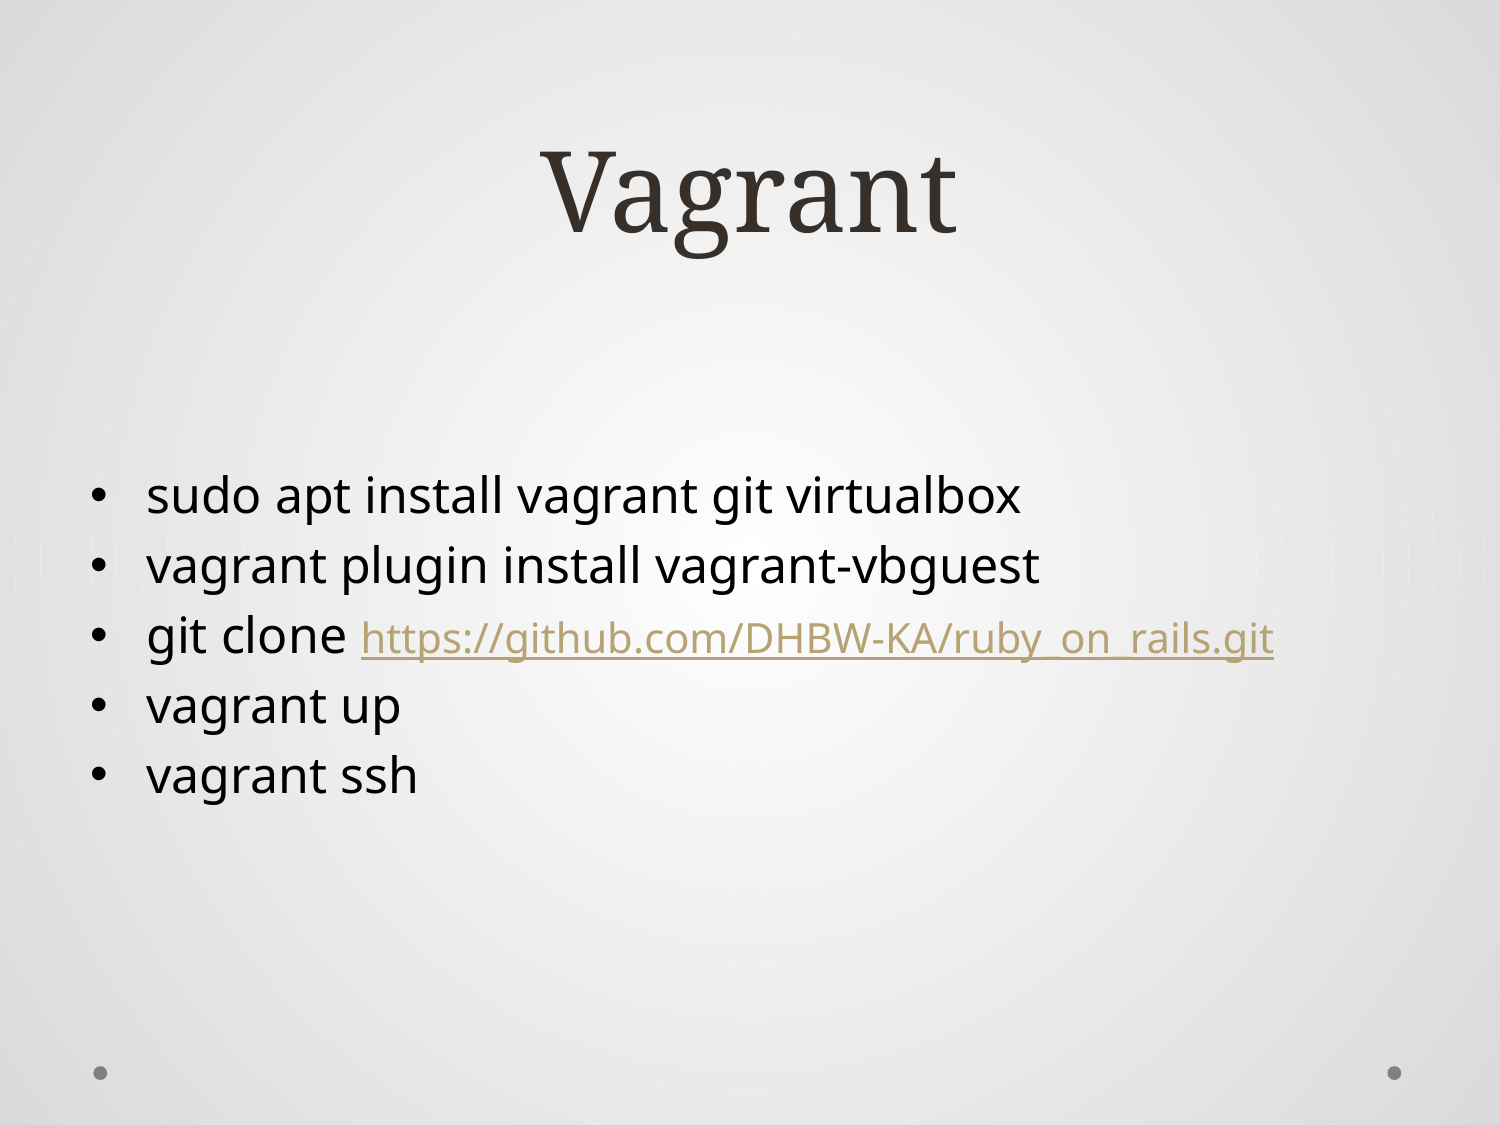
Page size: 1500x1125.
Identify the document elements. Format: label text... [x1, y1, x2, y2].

title Vagrant [75, 0, 1425, 262]
list sudo apt install vagrant git virtualbox vagrant plugin install vagrant-vbguest git clone https://github.com/DHBW-KA/ruby_on_rails.git vagrant up vagrant ssh [75, 262, 1471, 1005]
